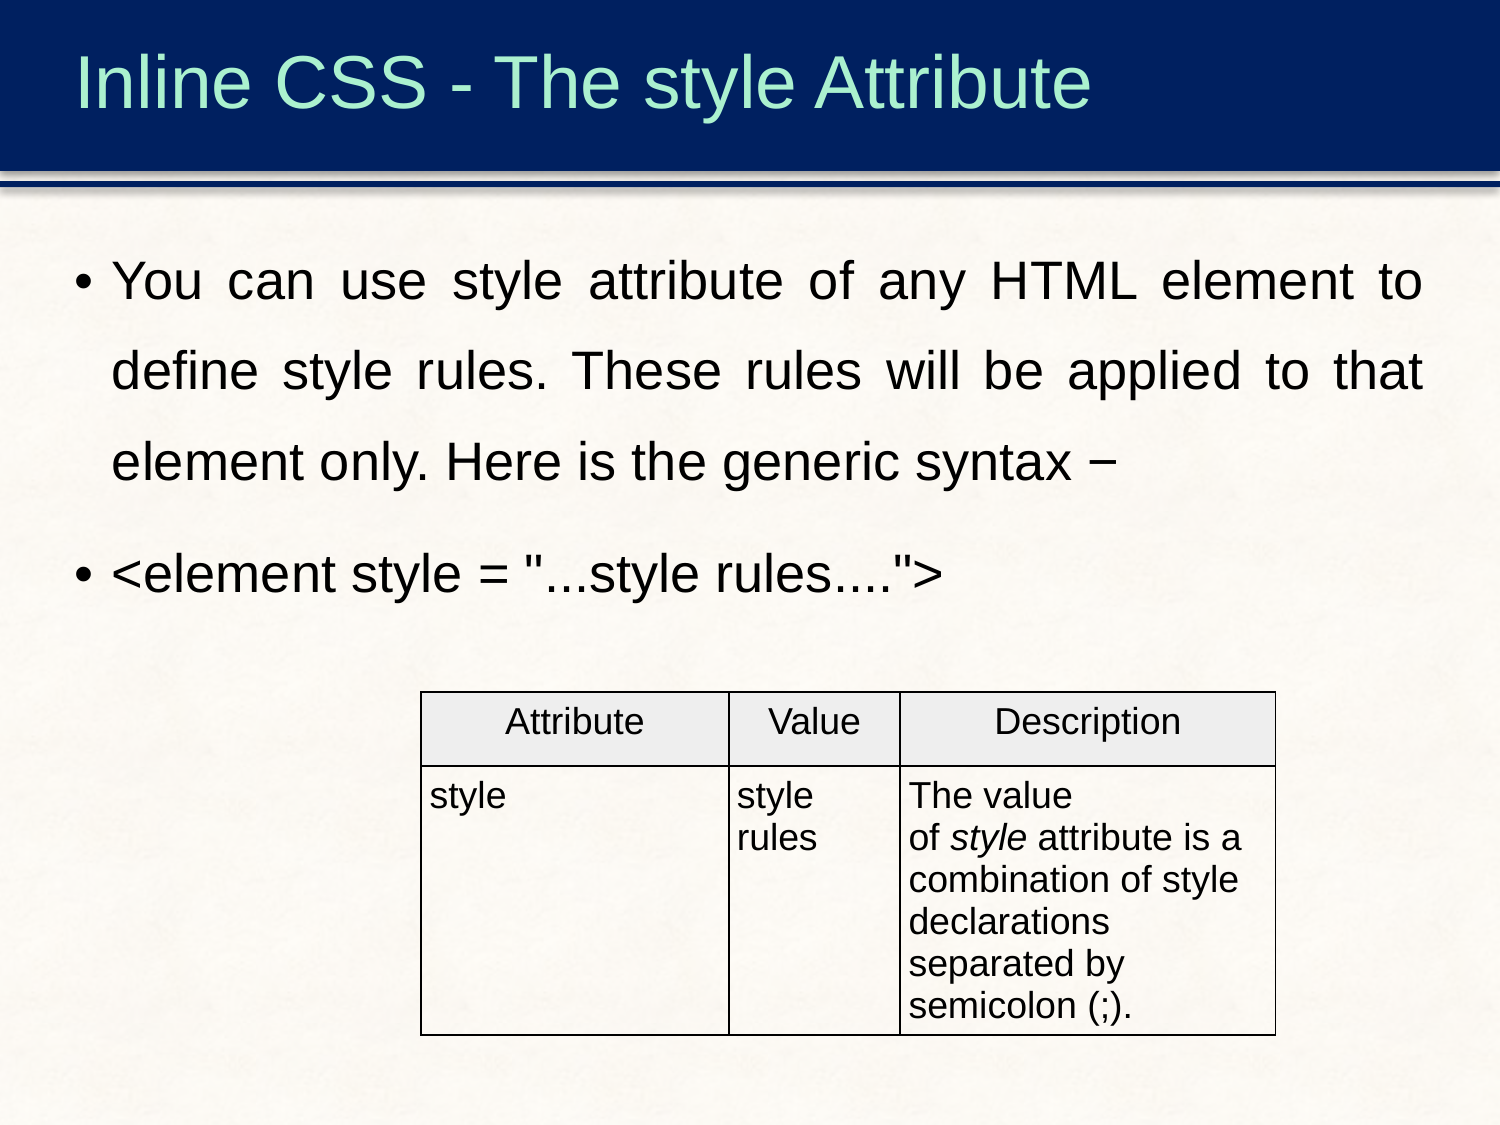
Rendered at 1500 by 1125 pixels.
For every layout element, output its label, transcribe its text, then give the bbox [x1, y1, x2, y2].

title Inline CSS - The style Attribute [59, 0, 1500, 171]
table_header Value [730, 693, 899, 765]
table_cell style [422, 767, 728, 1034]
table_header Attribute [422, 693, 728, 765]
table_cell The value of style attribute is a combination of style declarations separated by semicolon (;). [901, 767, 1275, 1034]
table_cell style rules [730, 767, 899, 1034]
list You can use style attribute of any HTML element to define style rules. These rules will be applied to that element only. Here is the generic syntax − <element style = "...style rules...."> [59, 212, 1441, 1099]
table_header Description [901, 693, 1275, 765]
